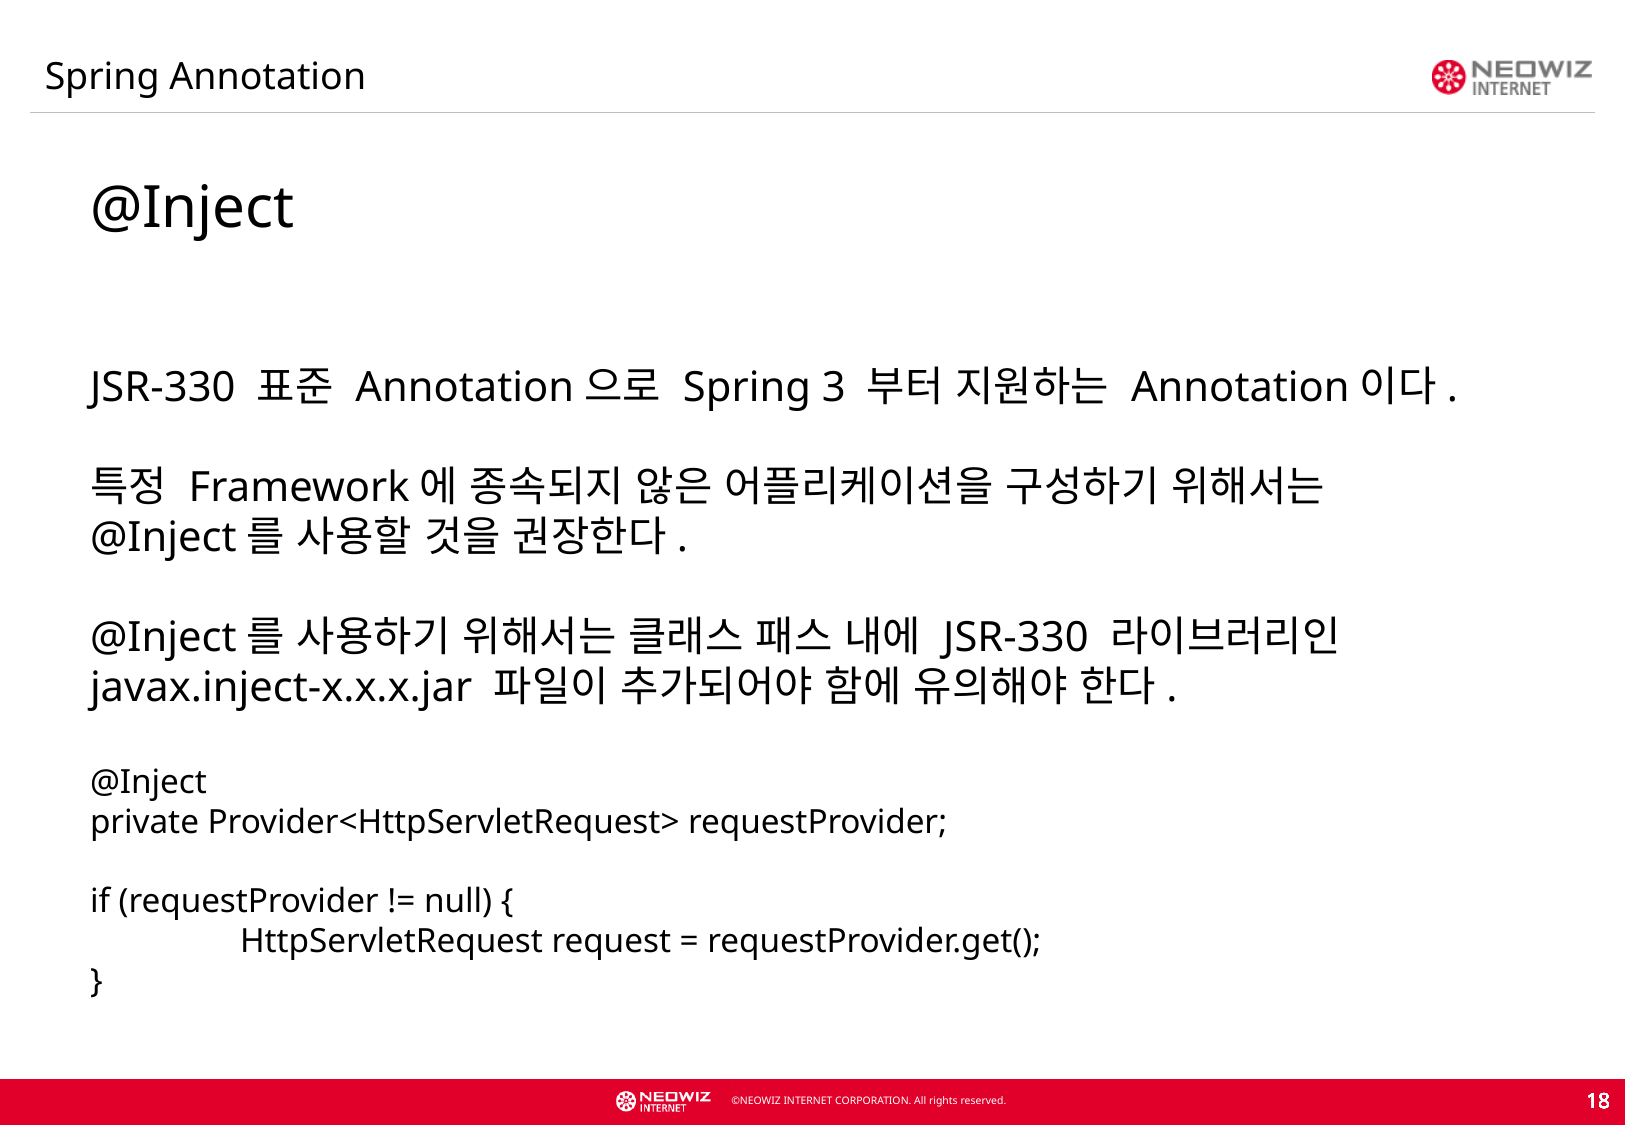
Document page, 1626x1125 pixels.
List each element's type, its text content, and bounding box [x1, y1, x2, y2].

text_box @Inject JSR-330 표준 Annotation으로 Spring 3 부터 지원하는 Annotation이다. 특정 Framework에 종속되지 않은 어플리케이션을 구성하기 위해서는 @Inject를 사용할 것을 권장한다. @Inject를 사용하기 위해서는 클래스 패스 내에 JSR-330 라이브러리인 javax.inject-x.x.x.jar 파일이 추가되어야 함에 유의해야 한다. @Inject private Provider<HttpServletRequest> requestProvider; if (requestProvider != null) { HttpServletRequest request = requestProvider.get(); } [0, 112, 1625, 1080]
picture [1432, 60, 1592, 95]
picture [598, 1086, 723, 1116]
text_box Spring Annotation [29, 30, 887, 118]
text_box 18 [1245, 1080, 1625, 1125]
